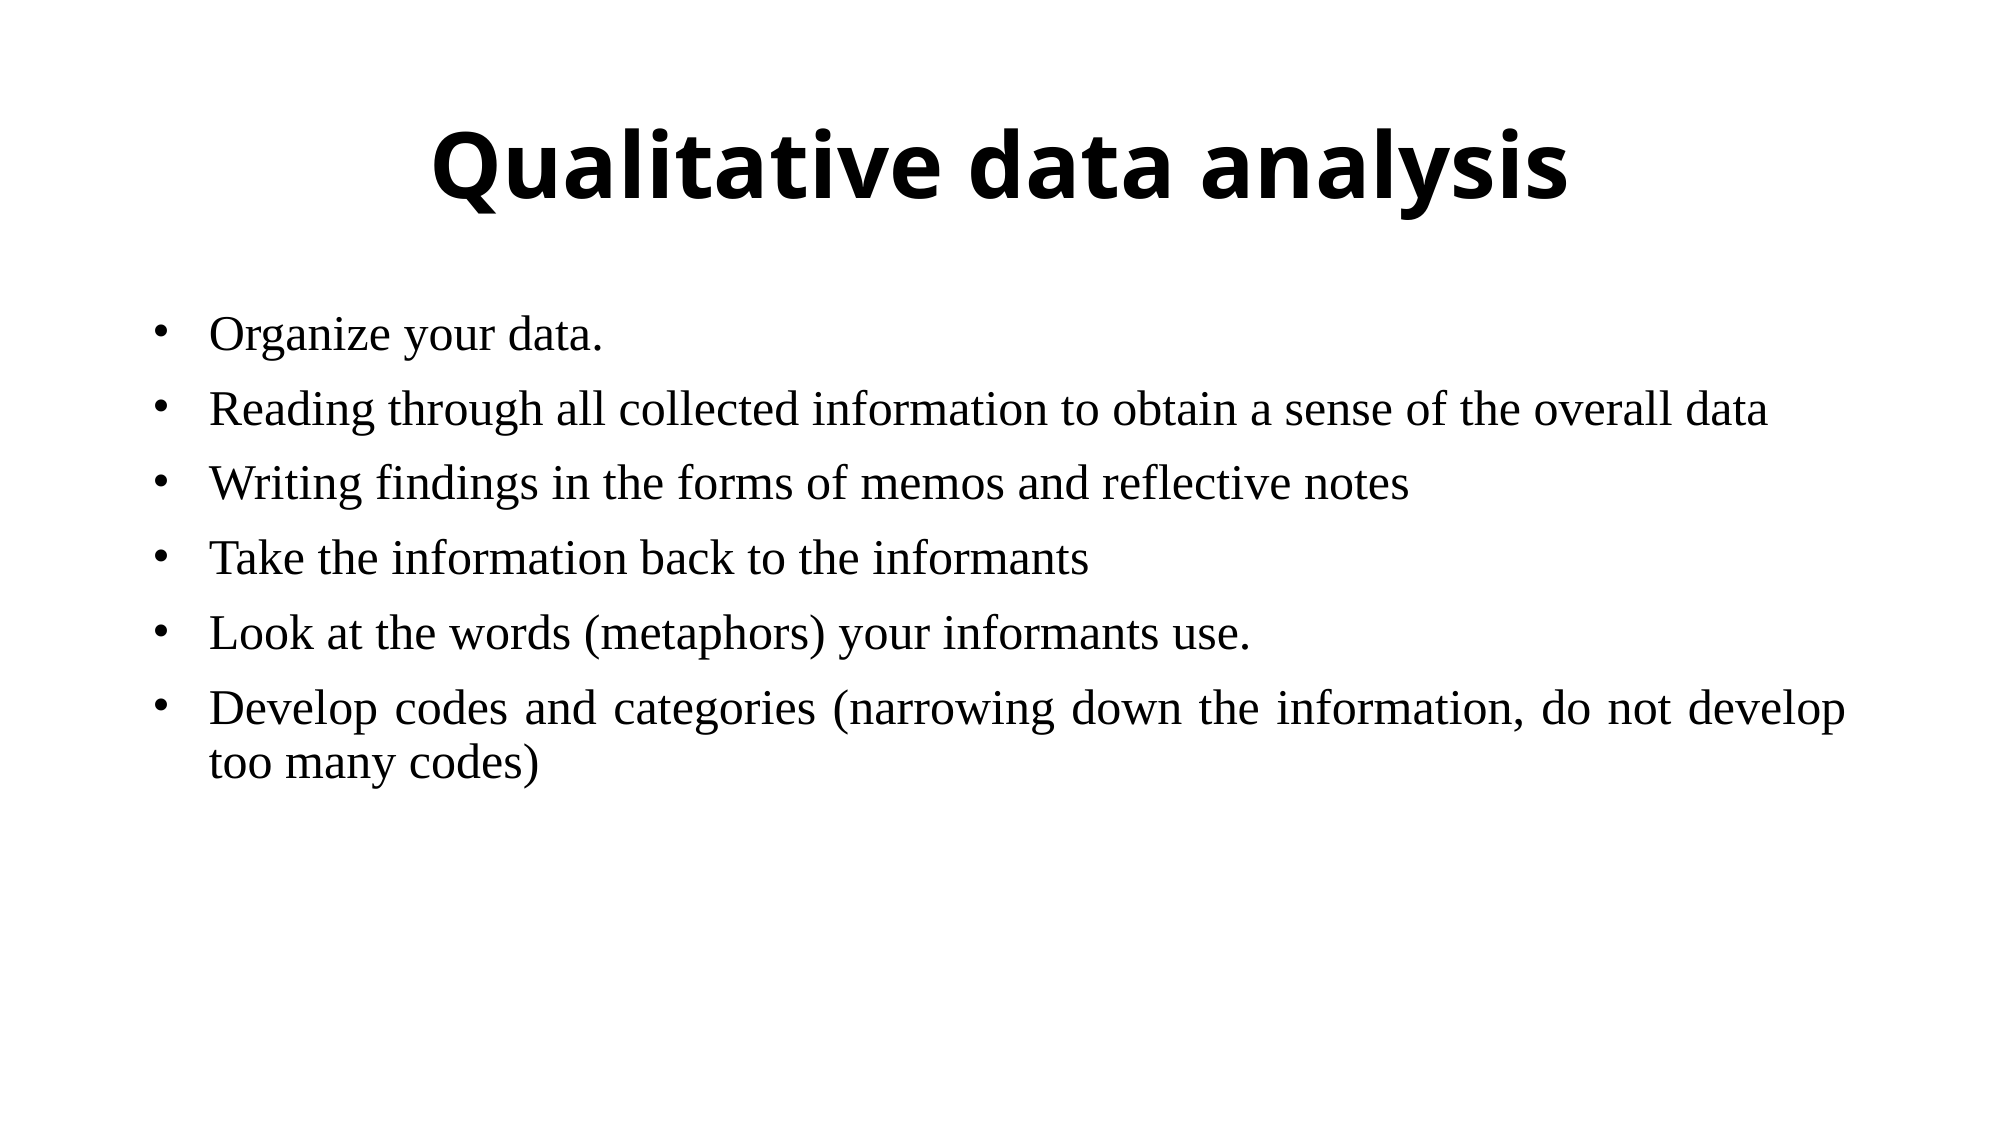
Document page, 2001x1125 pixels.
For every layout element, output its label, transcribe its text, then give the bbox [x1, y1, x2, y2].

list Organize your data. Reading through all collected information to obtain a sense of the overall data Writing findings in the forms of memos and reflective notes Take the information back to the informants Look at the words (metaphors) your informants use. Develop codes and categories (narrowing down the information, do not develop too many codes) [137, 299, 1863, 1014]
title Qualitative data analysis [137, 59, 1863, 278]
